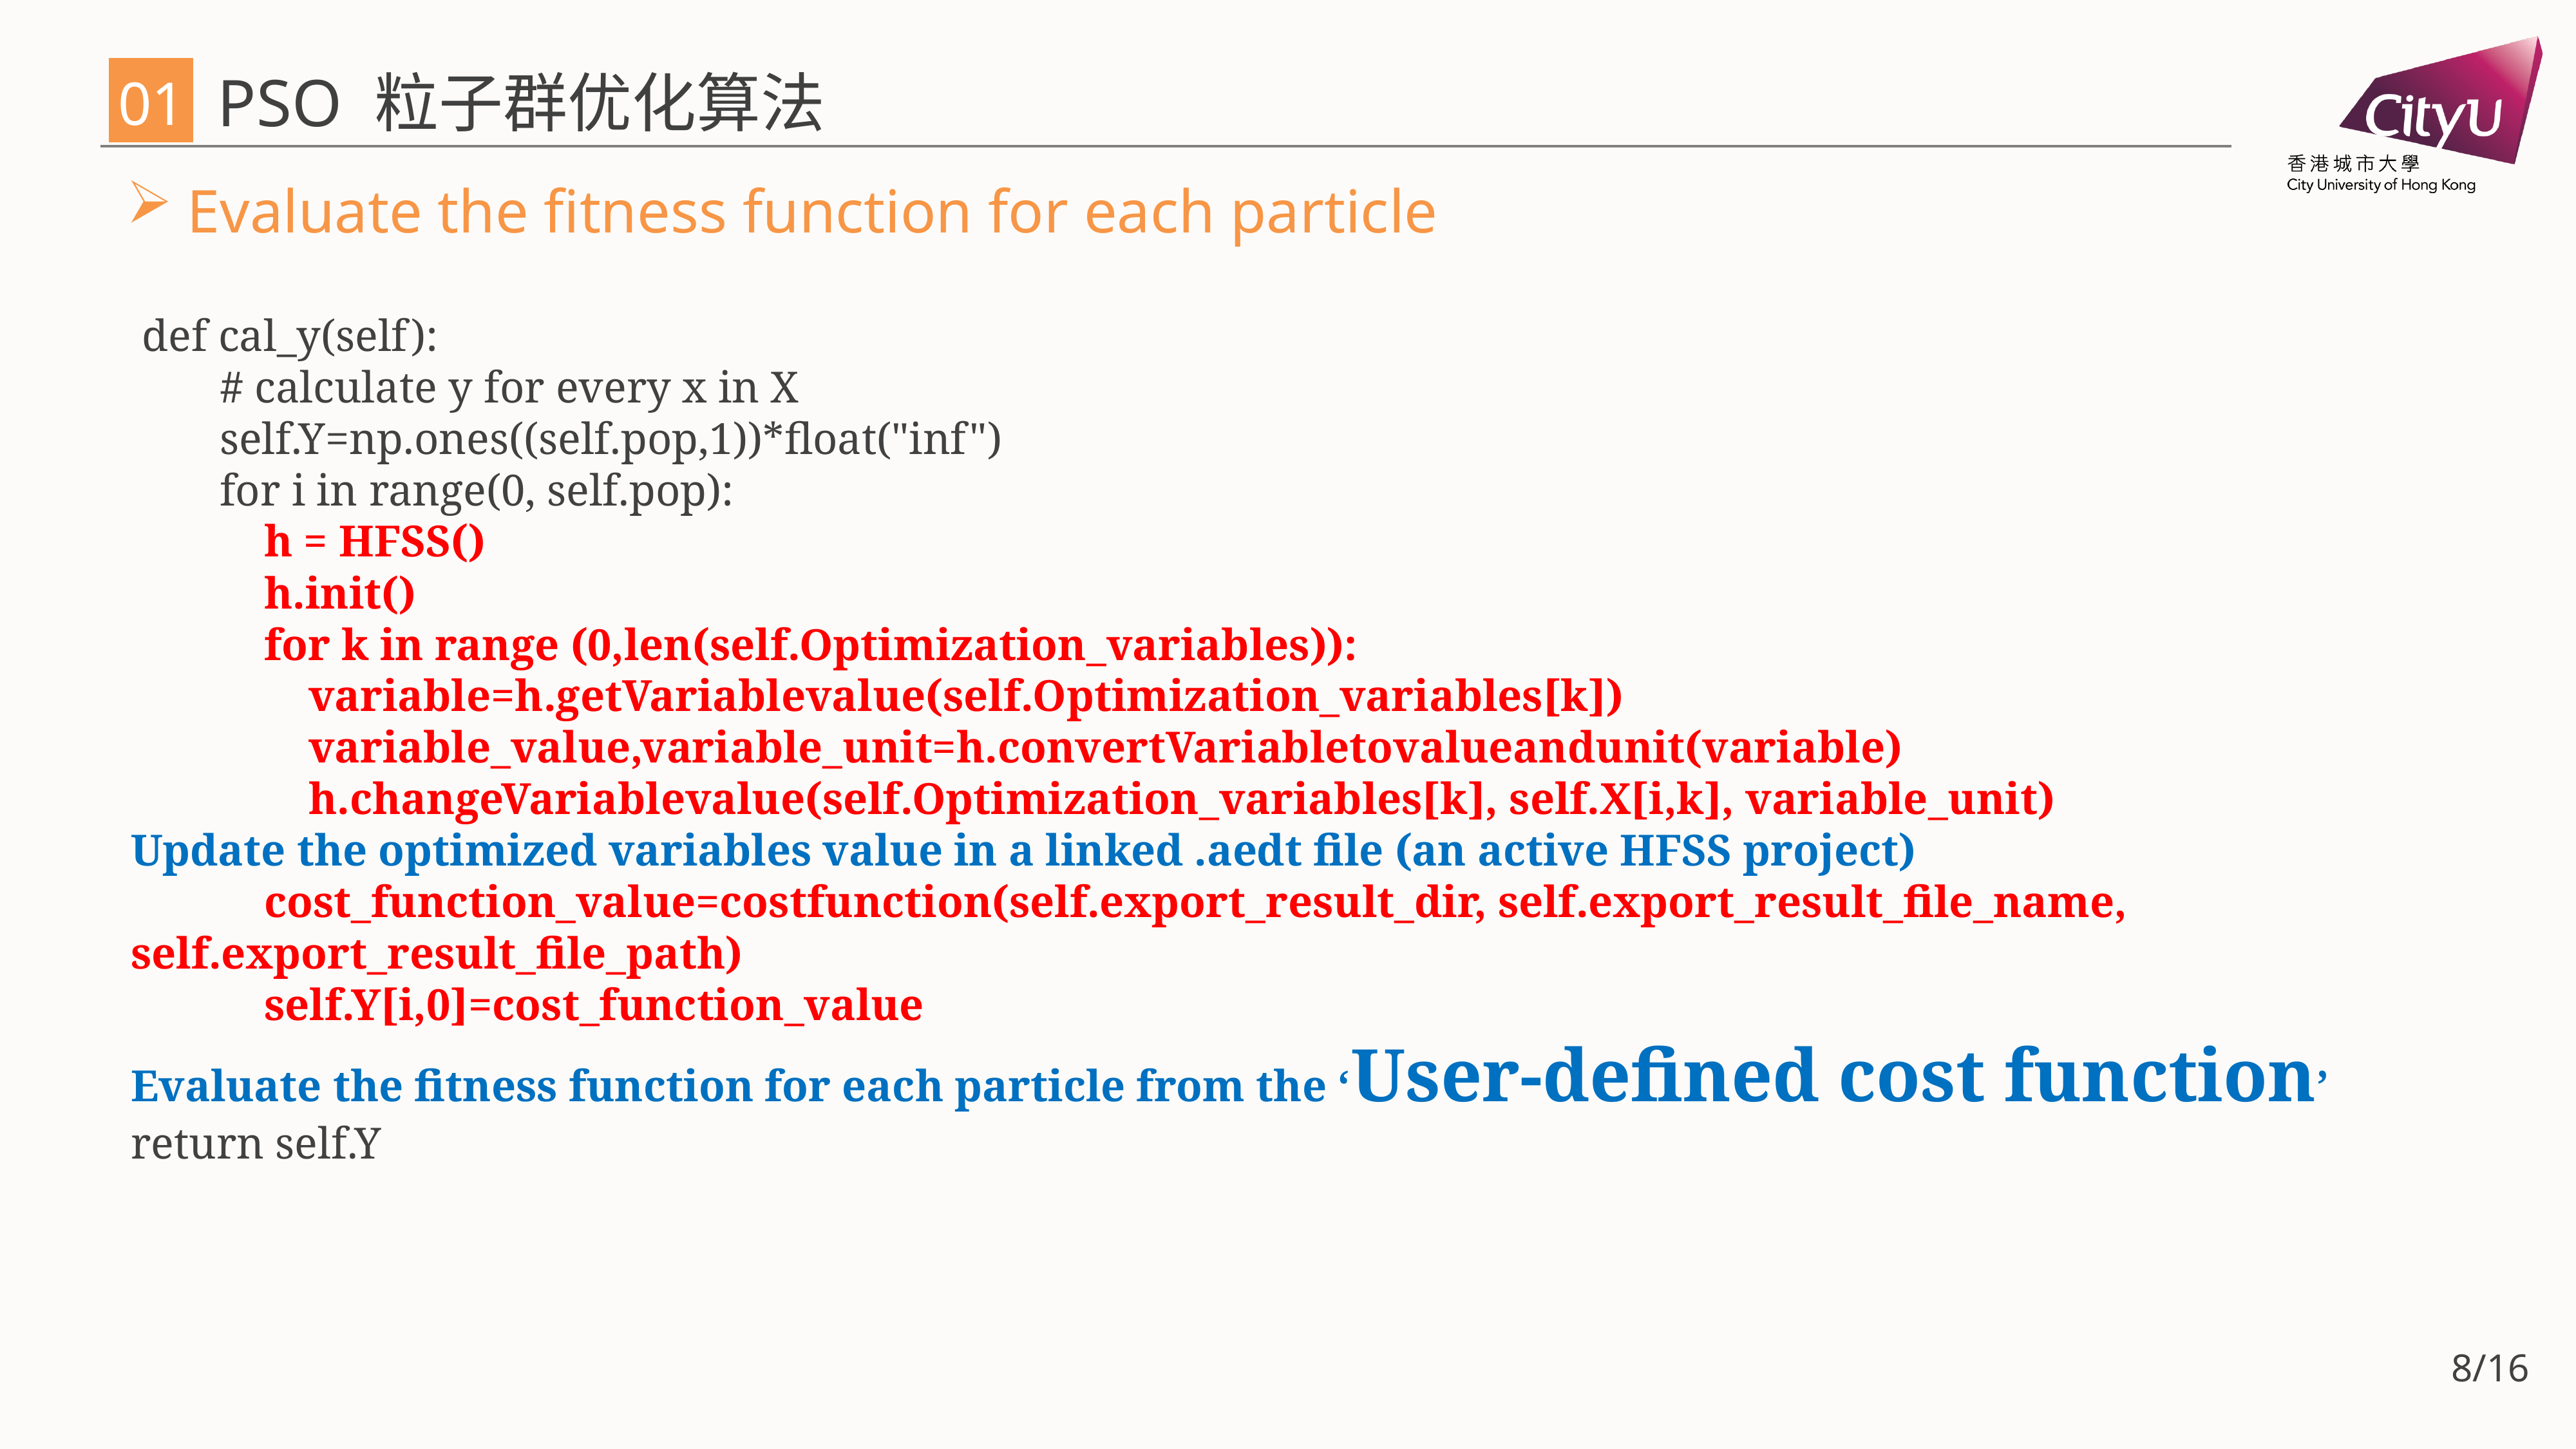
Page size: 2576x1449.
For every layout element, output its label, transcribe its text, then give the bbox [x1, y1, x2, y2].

title PSO 粒子群优化算法 [207, 58, 2369, 155]
picture [2287, 34, 2546, 193]
text_box 8/16 [2296, 1318, 2540, 1394]
text_box Evaluate the fitness function for each particle [121, 147, 2092, 250]
text_box def cal_y(self): # calculate y for every x in X self.Y=np.ones((self.pop,1))*float("inf") for i in range(0, self.pop): h = HFSS() h.init() for k in range (0,len(self.Optimization_variables)): variable=h.getVariablevalue(self.Optimization_variables[k]) variable_value,variable_unit=h.convertVariabletovalueandunit(variable) h.changeVariablevalue(self.Optimization_variables[k], self.X[i,k], variable_unit) Update the optimized variables value in a linked .aedt file (an active HFSS project) cost_function_value=costfunction(self.export_result_dir, self.export_result_file_name, self.export_result_file_path) self.Y[i,0]=cost_function_value Evaluate the fitness function for each particle from the ‘User-defined cost function’ return self.Y [121, 303, 2505, 1224]
text_box 01 [110, 61, 193, 142]
